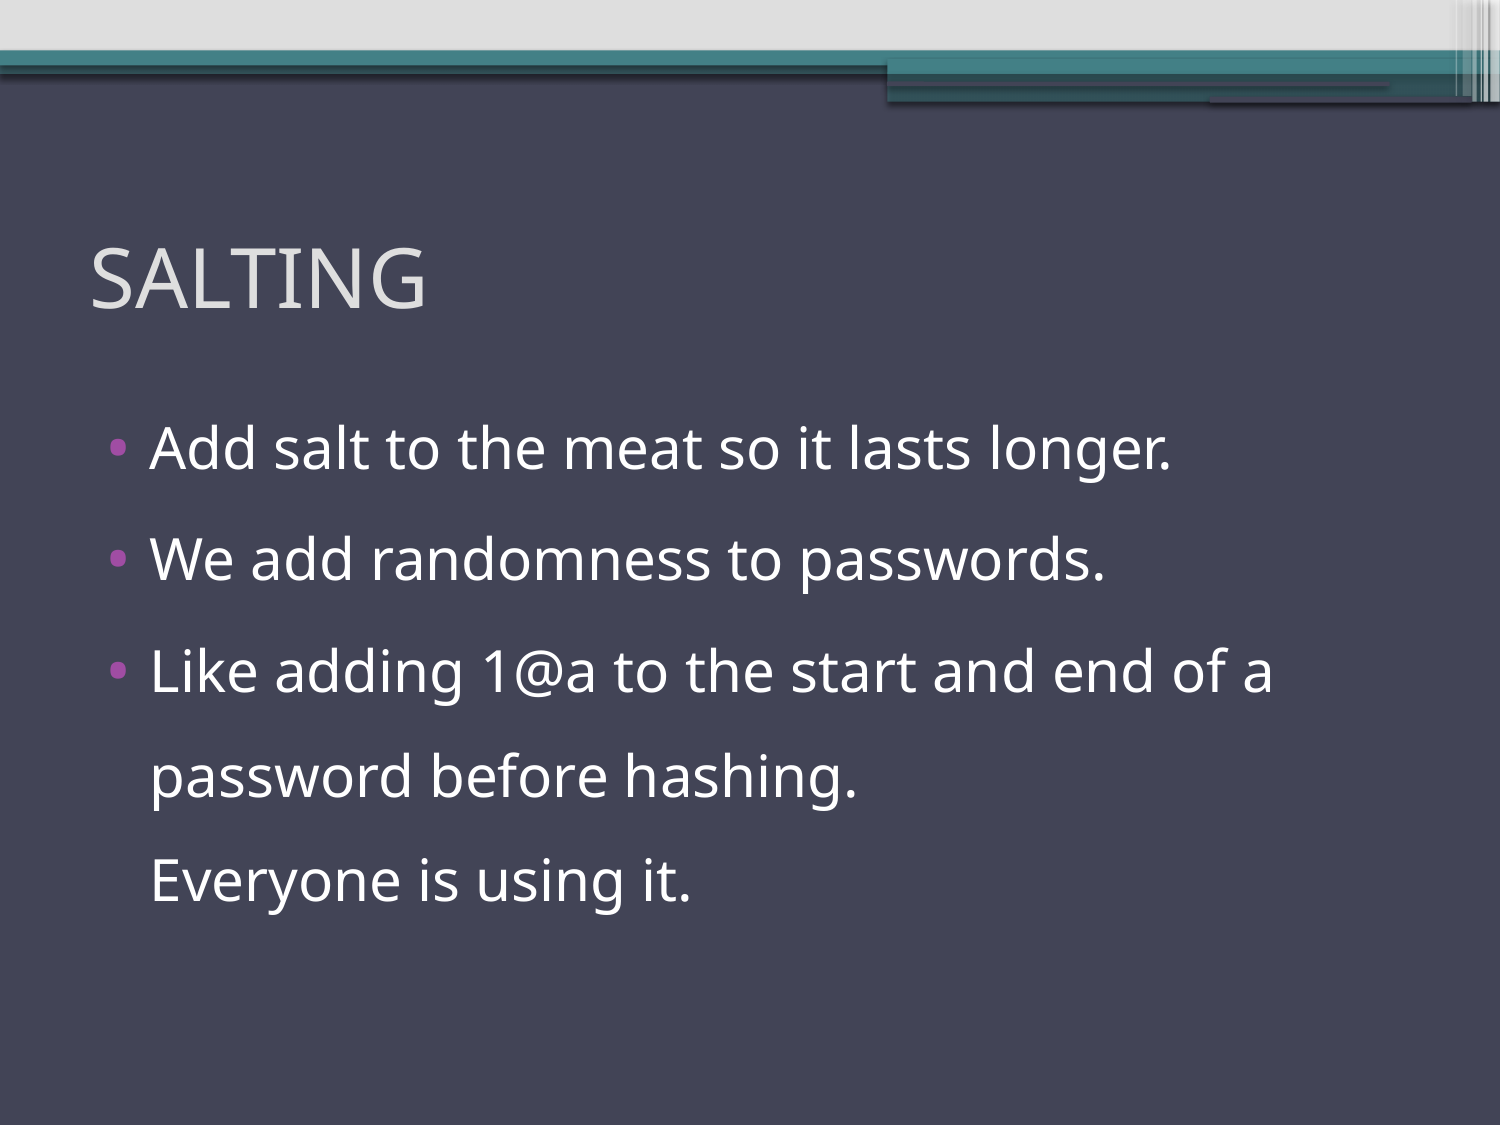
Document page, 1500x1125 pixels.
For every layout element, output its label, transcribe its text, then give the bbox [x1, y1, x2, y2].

list Add salt to the meat so it lasts longer. We add randomness to passwords. Like adding 1@a to the start and end of a password before hashing. Everyone is using it. [75, 368, 1425, 1079]
title SALTING [75, 187, 1425, 363]
